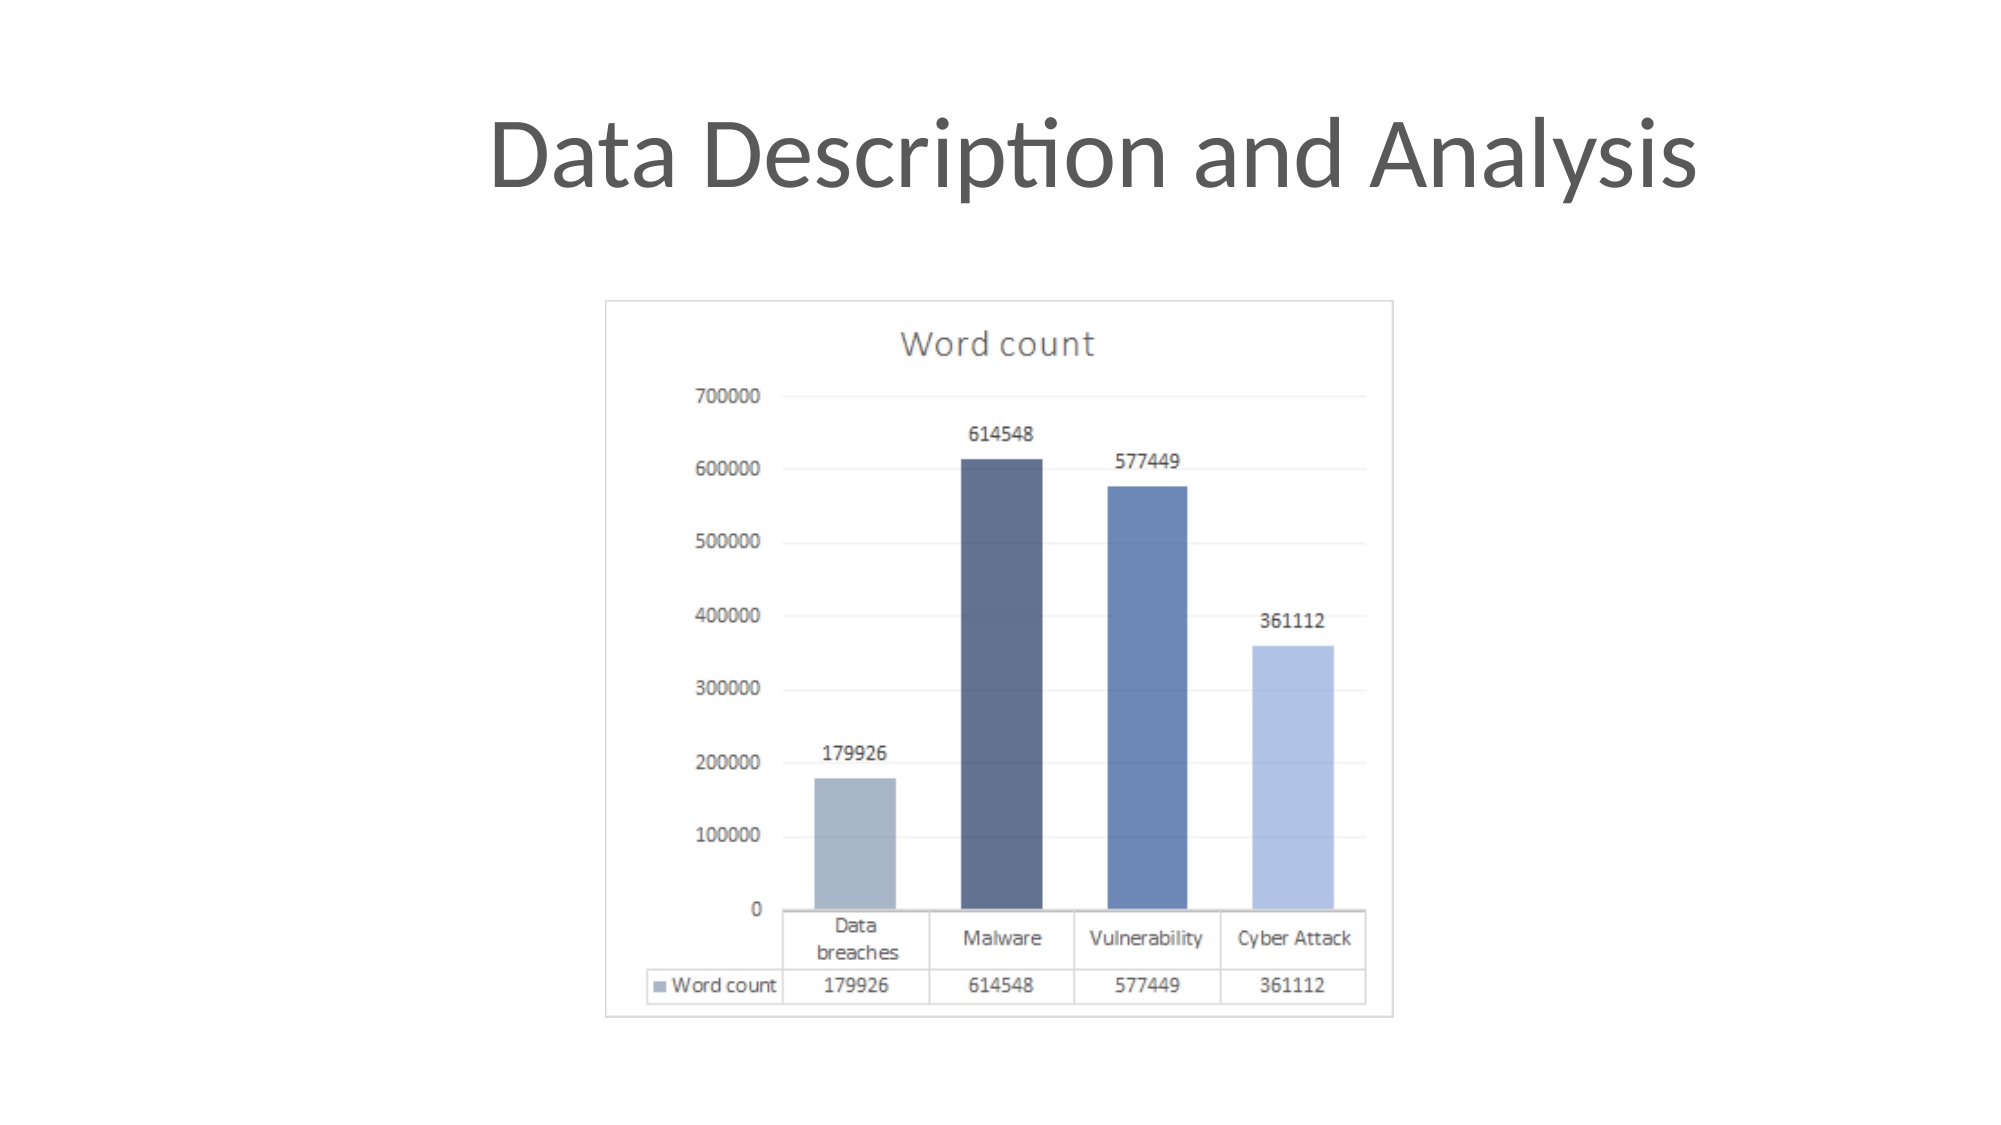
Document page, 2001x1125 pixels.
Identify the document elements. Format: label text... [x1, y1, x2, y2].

text_box Data Description and Analysis [379, 79, 1809, 216]
picture [605, 300, 1395, 1018]
